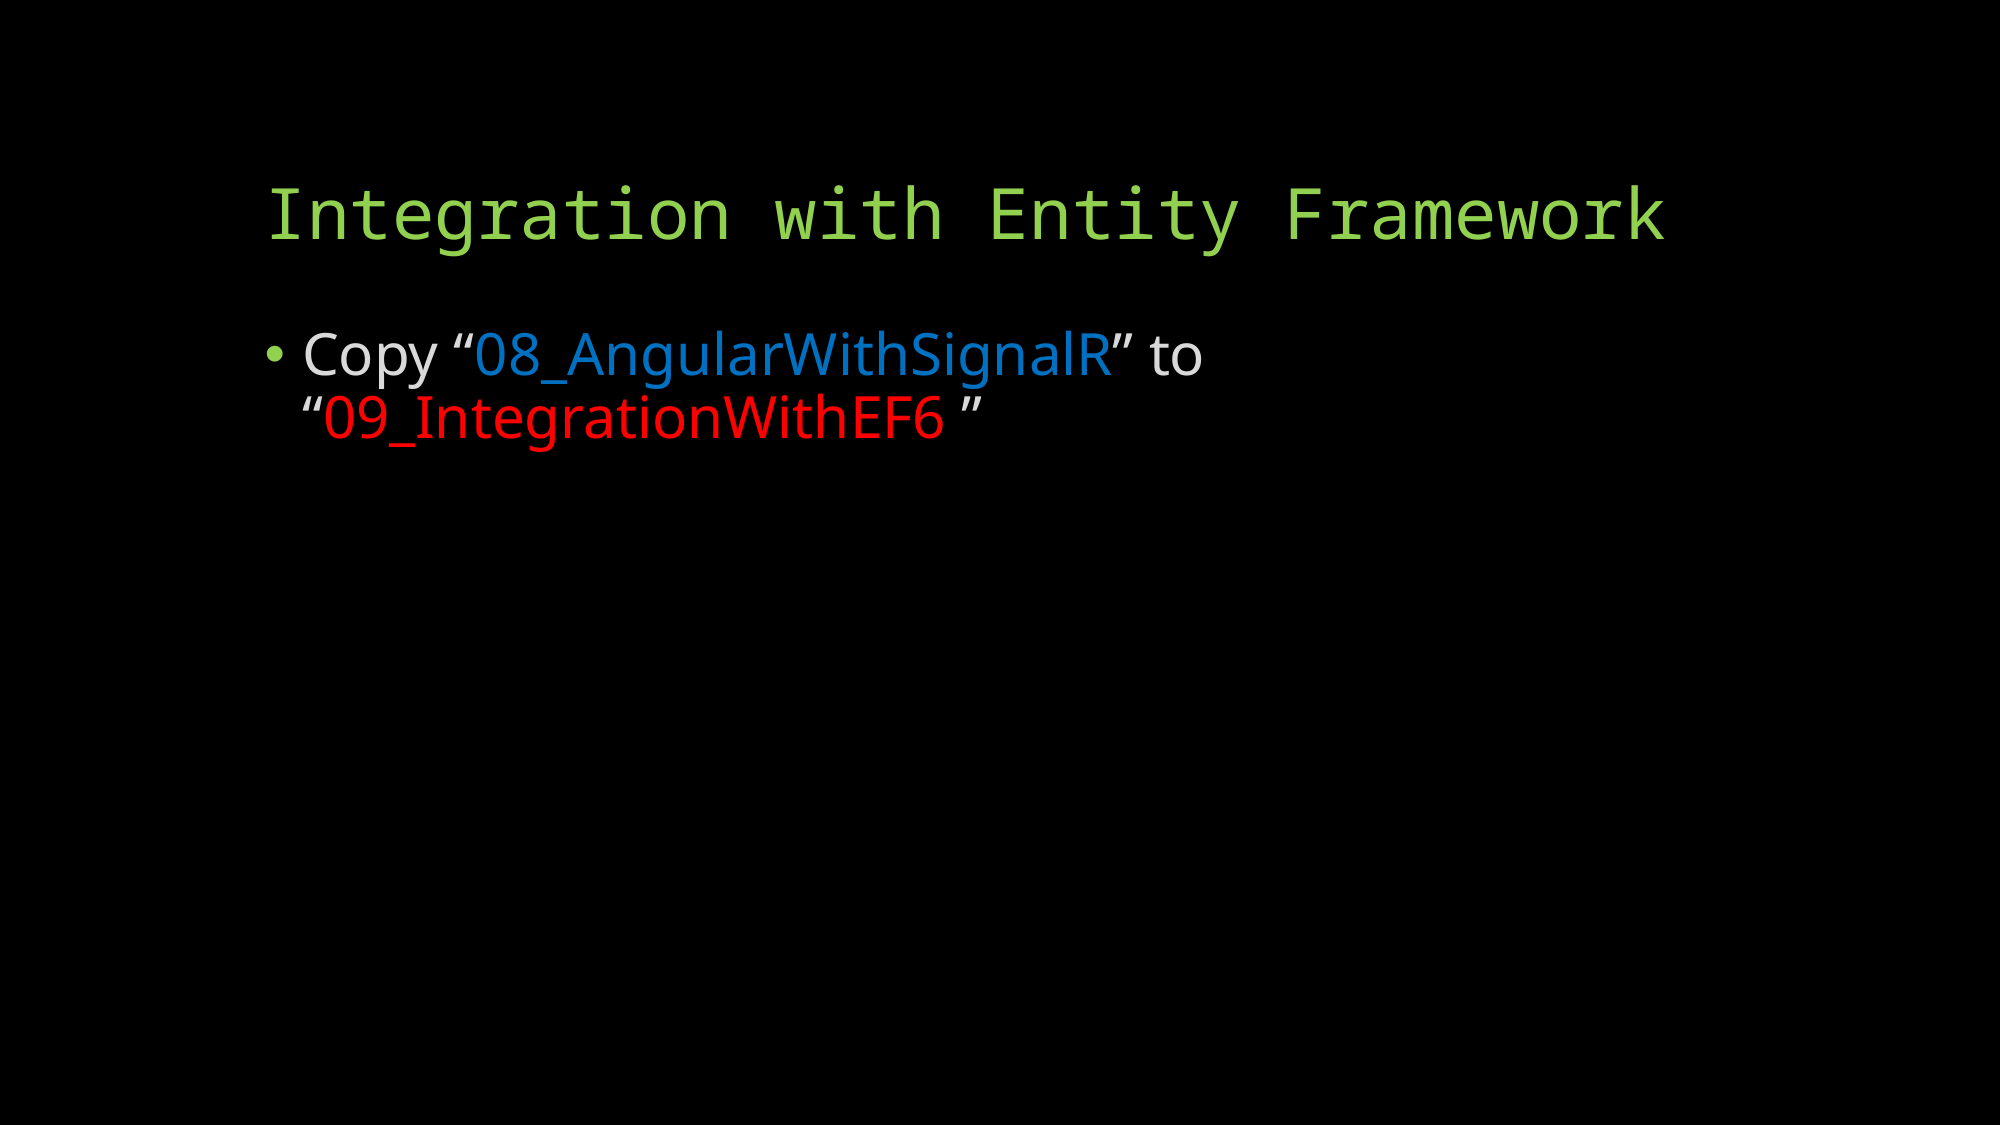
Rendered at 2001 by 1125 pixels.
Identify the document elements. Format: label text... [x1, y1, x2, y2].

title Integration with Entity Framework [249, 75, 1750, 263]
text_box Copy “08_AngularWithSignalR” to “09_IntegrationWithEF6 ” [249, 318, 1248, 1083]
